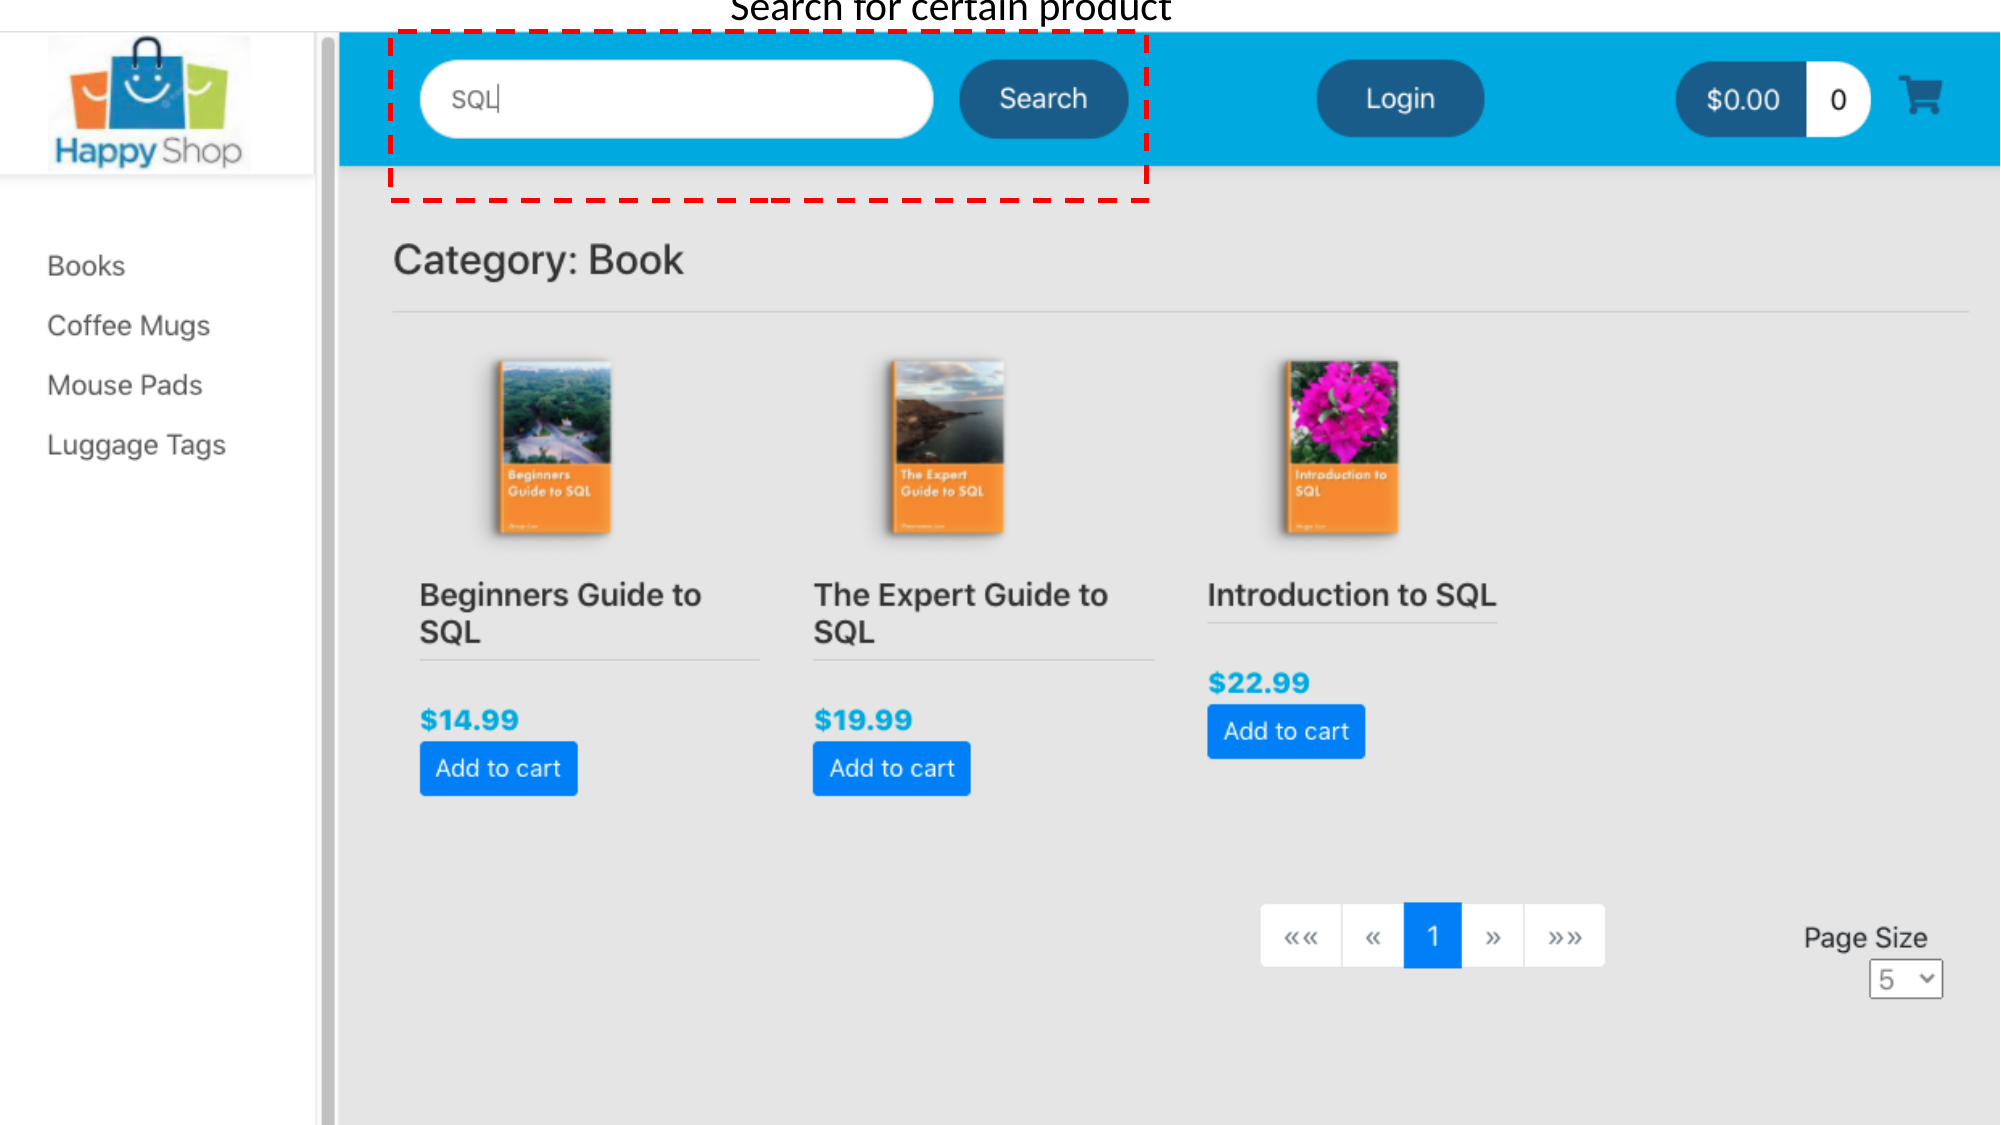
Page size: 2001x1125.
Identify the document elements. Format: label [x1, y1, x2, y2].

text_box [0, 0, 2000, 1125]
